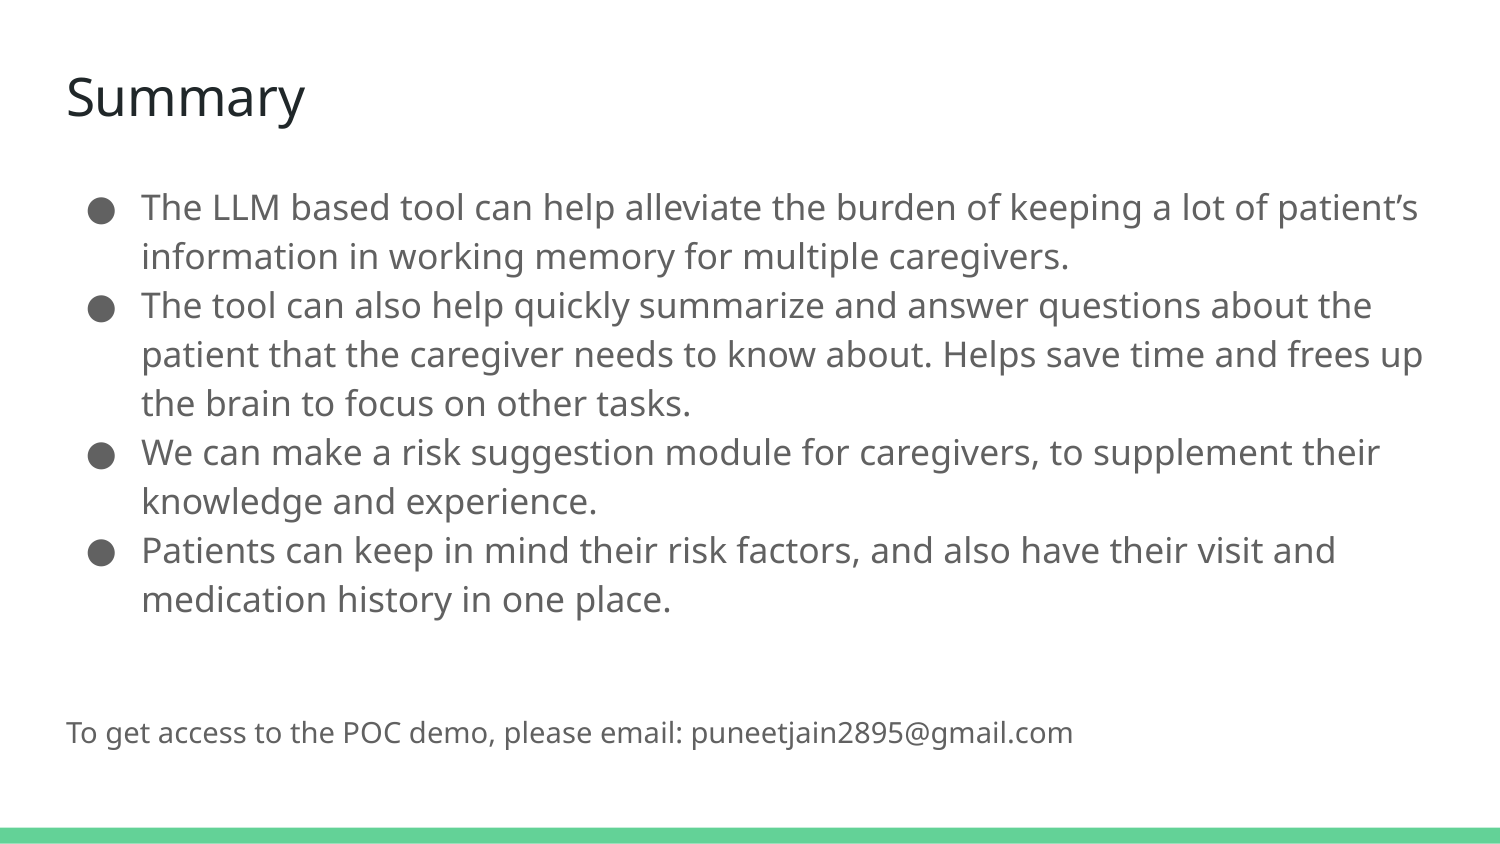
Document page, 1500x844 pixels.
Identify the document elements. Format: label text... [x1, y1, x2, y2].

title Summary [51, 48, 1449, 142]
list The LLM based tool can help alleviate the burden of keeping a lot of patient’s information in working memory for multiple caregivers. The tool can also help quickly summarize and answer questions about the patient that the caregiver needs to know about. Helps save time and frees up the brain to focus on other tasks. We can make a risk suggestion module for caregivers, to supplement their knowledge and experience. Patients can keep in mind their risk factors, and also have their visit and medication history in one place. To get access to the POC demo, please email: puneetjain2895@gmail.com [51, 164, 1449, 725]
